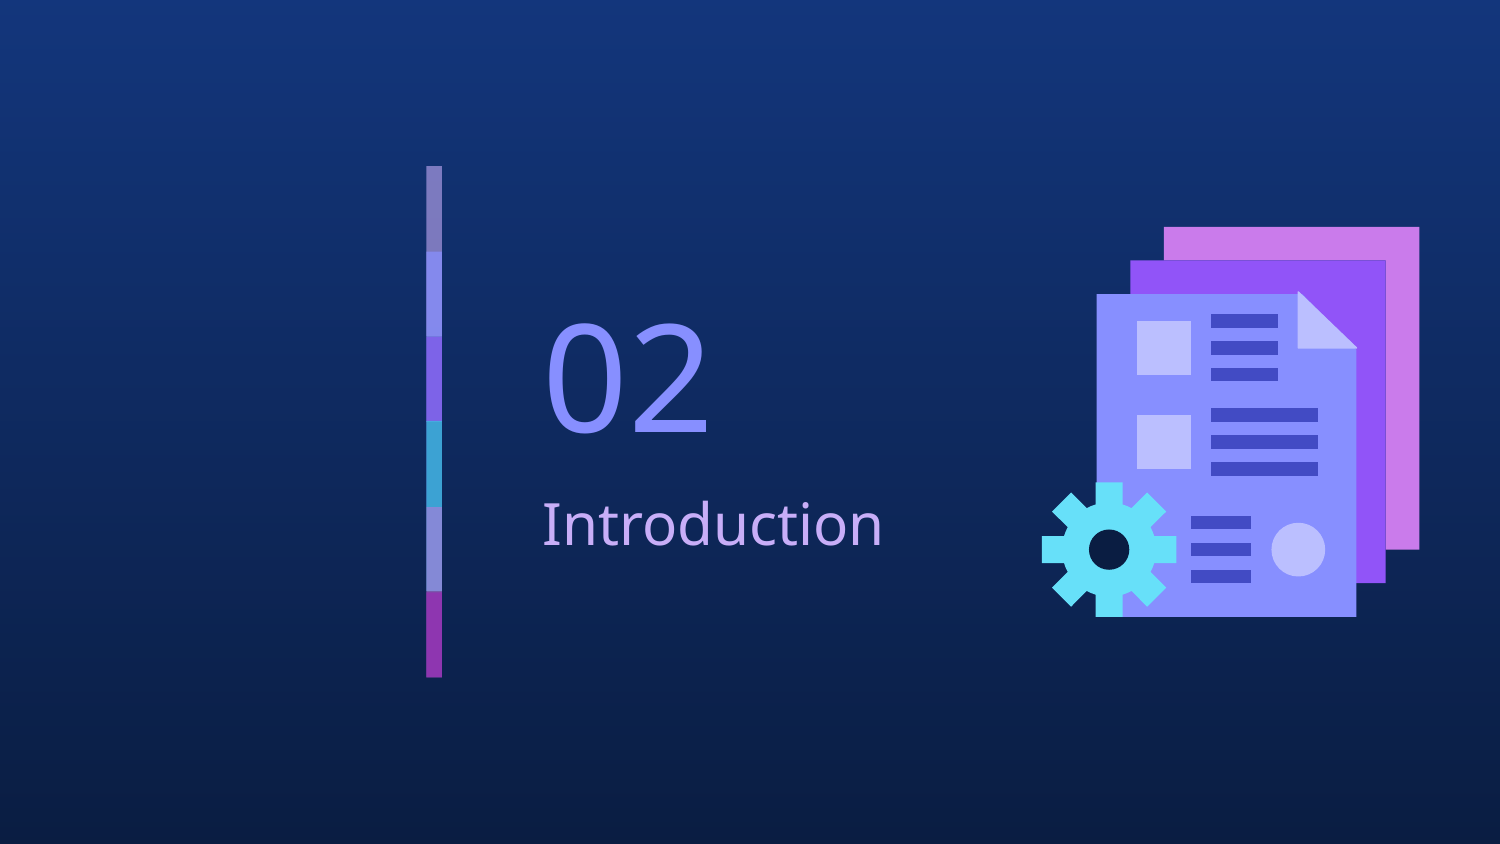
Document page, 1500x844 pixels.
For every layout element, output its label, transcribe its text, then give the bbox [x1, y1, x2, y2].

title 02 [527, 271, 790, 472]
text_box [1041, 226, 1420, 618]
title Introduction [527, 472, 984, 573]
